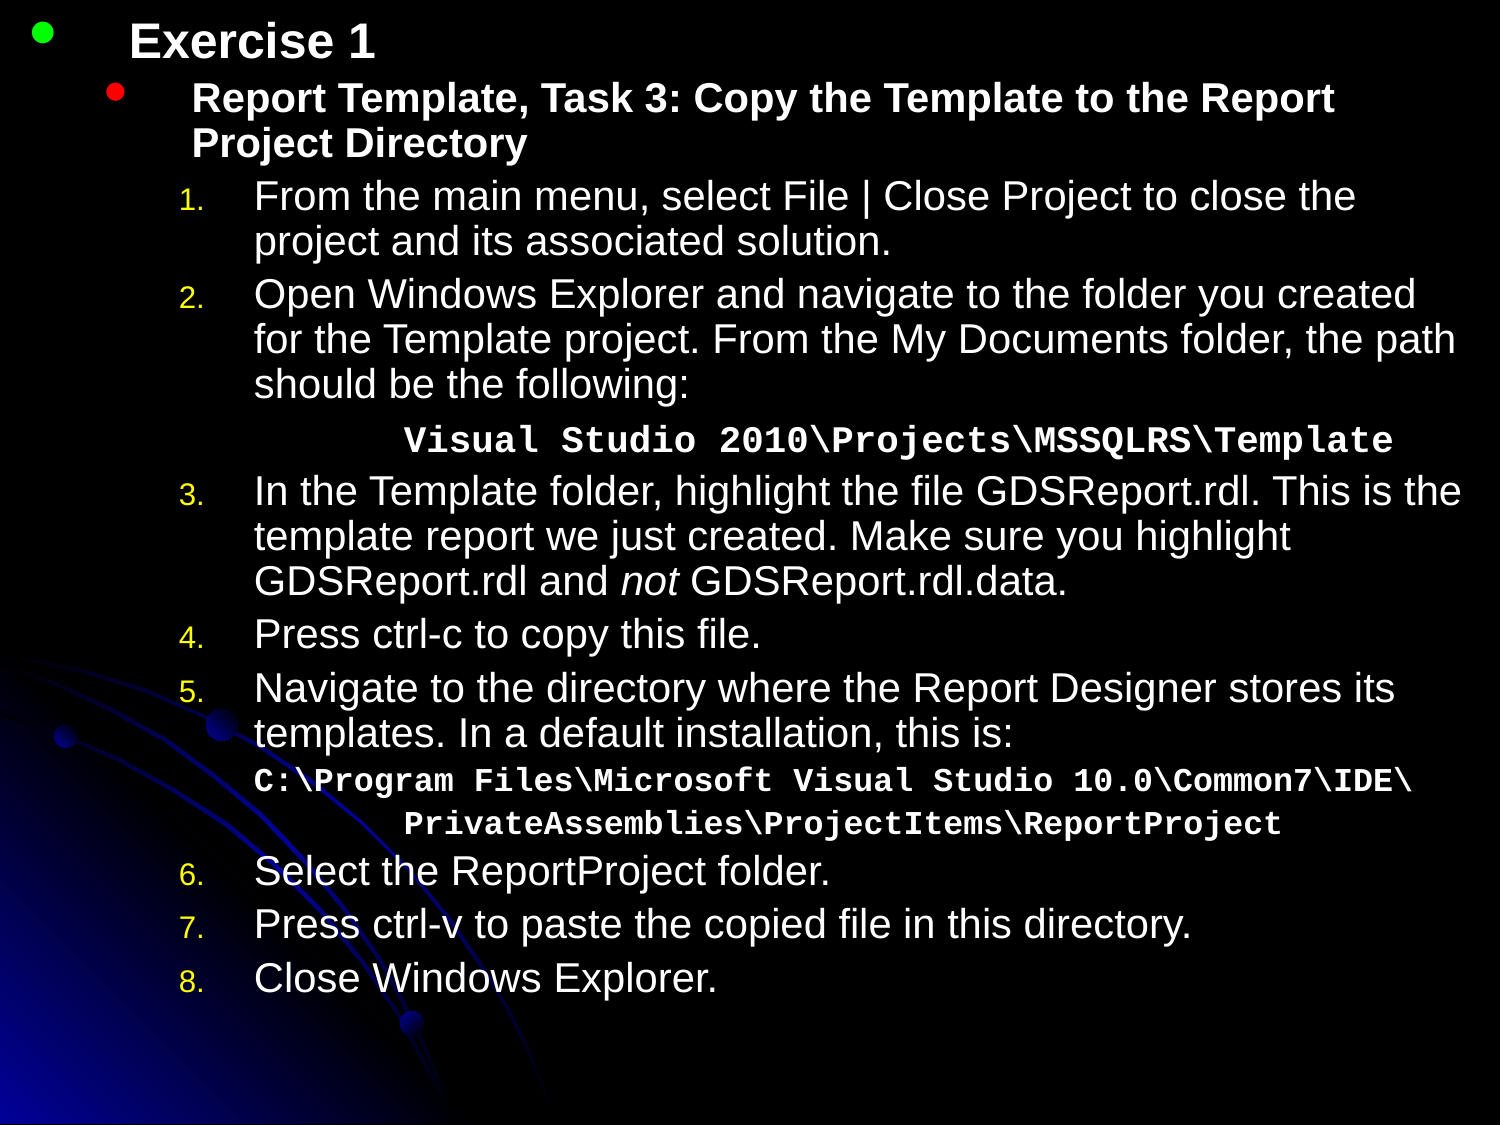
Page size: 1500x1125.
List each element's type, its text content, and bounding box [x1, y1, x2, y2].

list Exercise 1 Report Template, Task 3: Copy the Template to the Report Project Directory From the main menu, select File | Close Project to close the project and its associated solution. Open Windows Explorer and navigate to the folder you created for the Template project. From the My Documents folder, the path should be the following: Visual Studio 2010\Projects\MSSQLRS\Template In the Template folder, highlight the file GDSReport.rdl. This is the template report we just created. Make sure you highlight GDSReport.rdl and not GDSReport.rdl.data. Press ctrl-c to copy this file. Navigate to the directory where the Report Designer stores its templates. In a default installation, this is: C:\Program Files\Microsoft Visual Studio 10.0\Common7\IDE\ PrivateAssemblies\ProjectItems\ReportProject Select the ReportProject folder. Press ctrl-v to paste the copied file in this directory. Close Windows Explorer. [13, 12, 1490, 1113]
